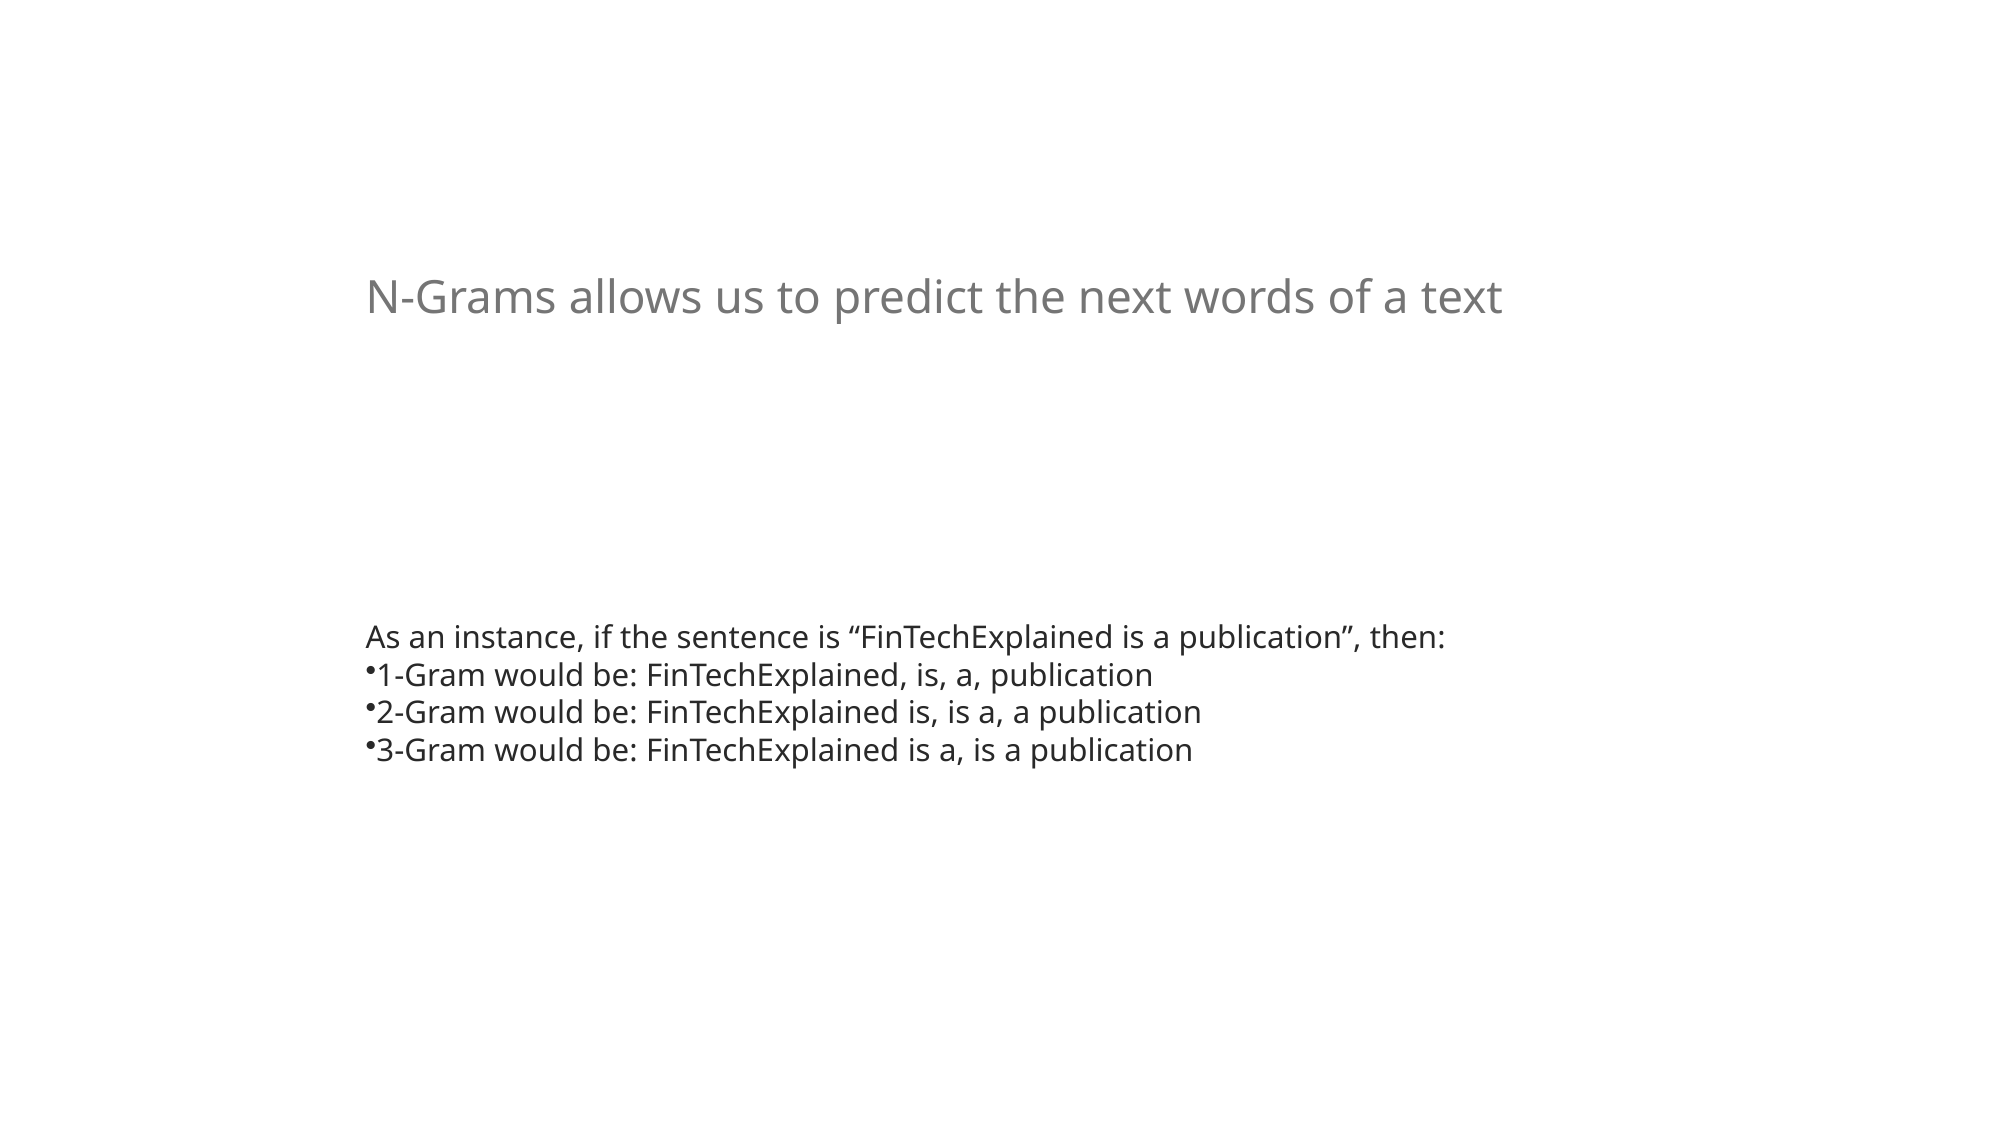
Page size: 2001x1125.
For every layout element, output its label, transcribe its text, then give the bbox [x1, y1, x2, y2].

text_box N-Grams allows us to predict the next words of a text As an instance, if the sentence is “FinTechExplained is a publication”, then: 1-Gram would be: FinTechExplained, is, a, publication 2-Gram would be: FinTechExplained is, is a, a publication 3-Gram would be: FinTechExplained is a, is a publication [365, 267, 2000, 813]
